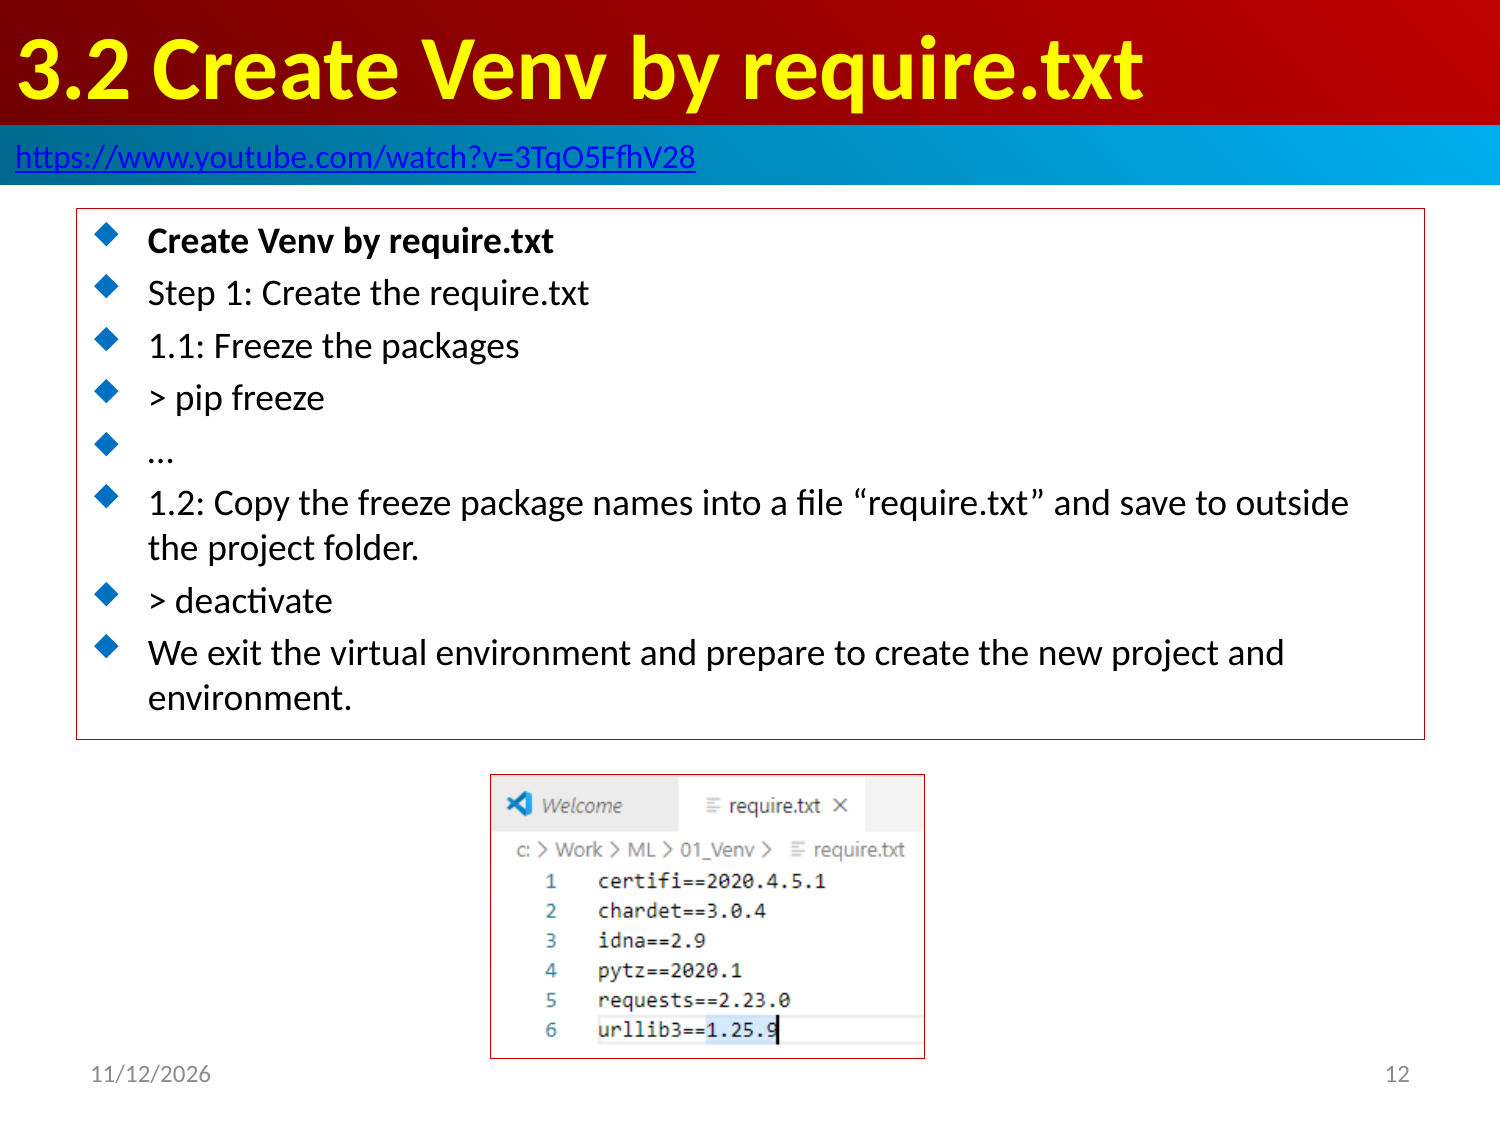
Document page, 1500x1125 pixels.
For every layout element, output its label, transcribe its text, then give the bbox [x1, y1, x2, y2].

subtitle Create Venv by require.txt Step 1: Create the require.txt 1.1: Freeze the packages > pip freeze … 1.2: Copy the freeze package names into a file “require.txt” and save to outside the project folder. > deactivate We exit the virtual environment and prepare to create the new project and environment. [76, 208, 1425, 740]
title 3.2 Create Venv by require.txt [0, 0, 1500, 125]
slide_number 12 [1074, 1042, 1425, 1103]
picture [489, 774, 925, 1060]
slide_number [75, 1042, 425, 1103]
text_box https://www.youtube.com/watch?v=3TqO5FfhV28 [0, 125, 1500, 185]
